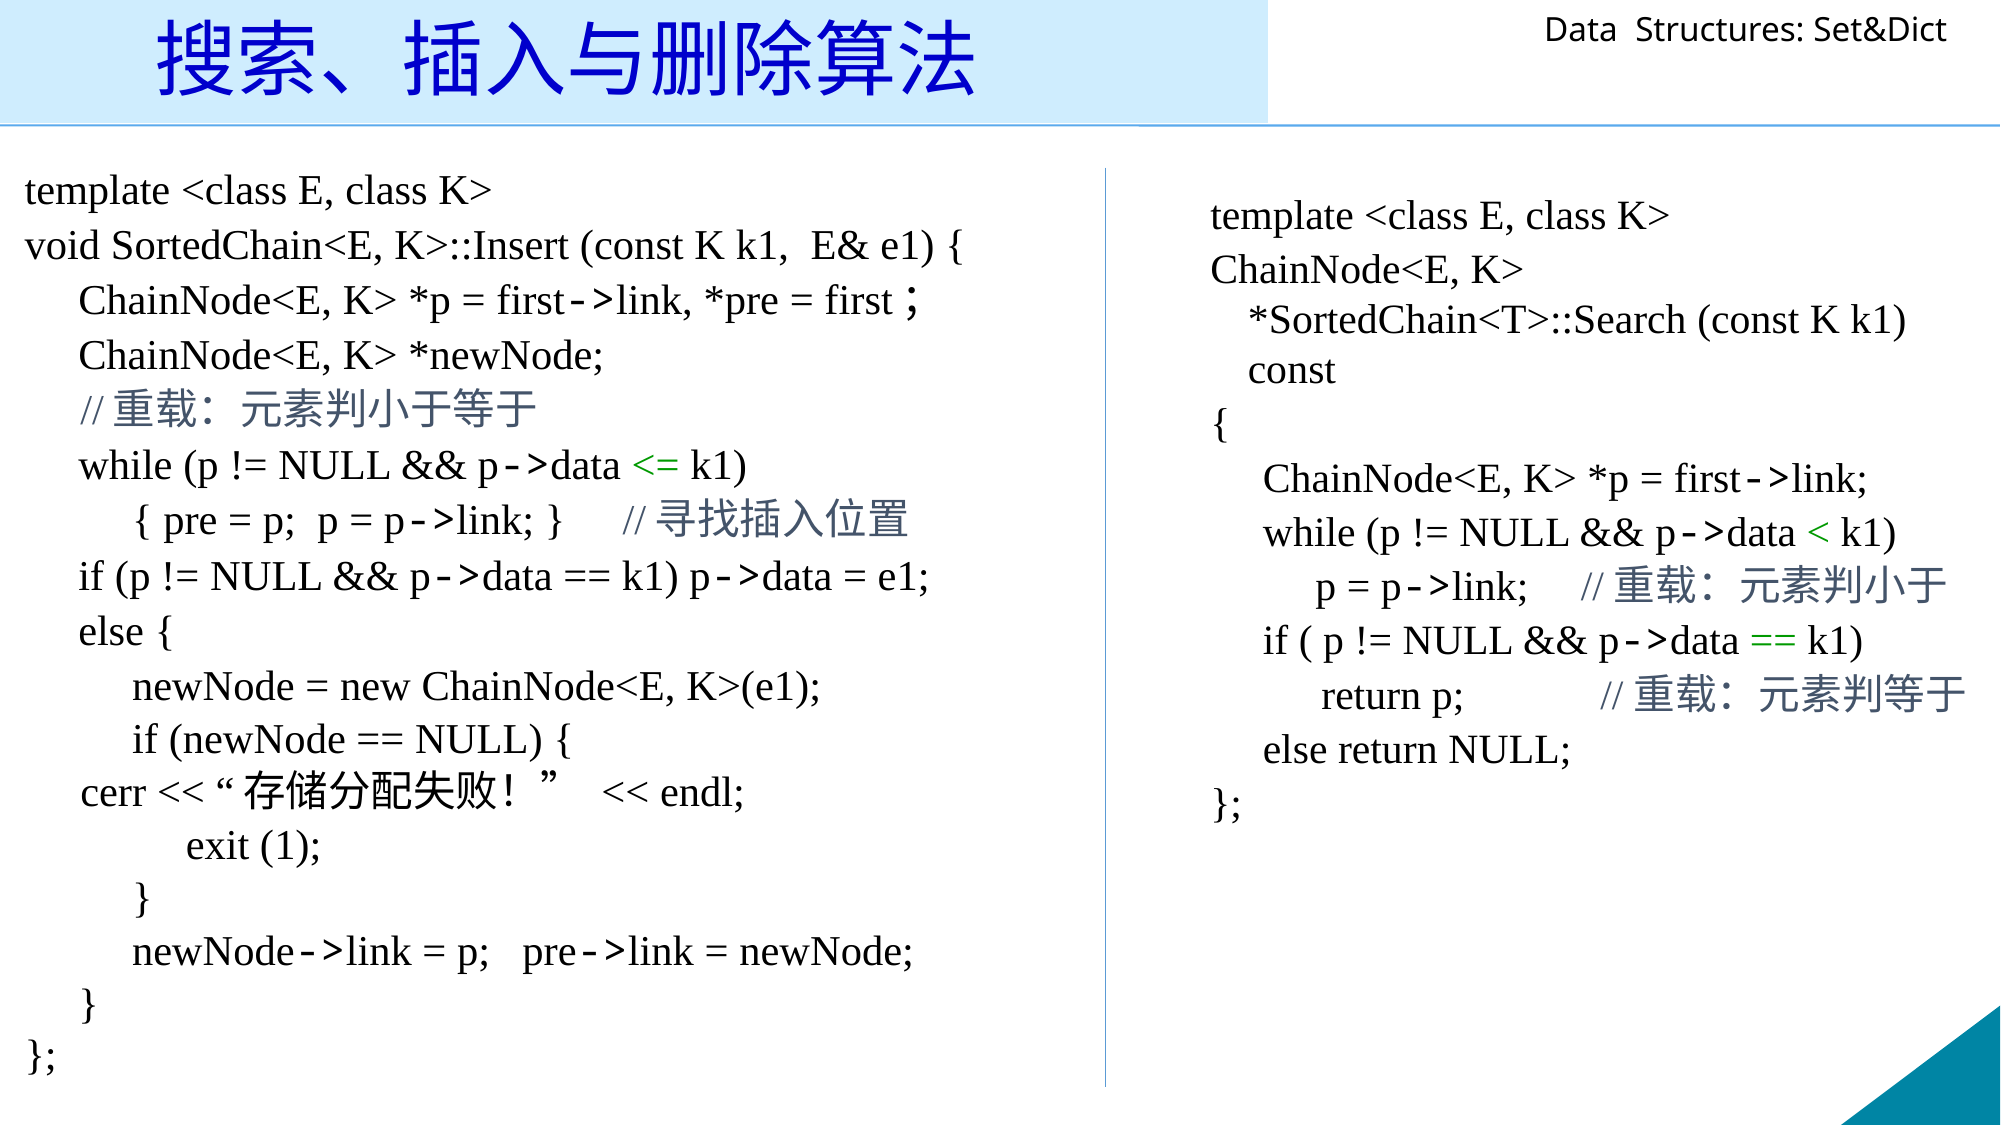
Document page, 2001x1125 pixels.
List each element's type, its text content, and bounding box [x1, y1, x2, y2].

list template <class E, class K> void SortedChain<E, K>::Insert (const K k1, E& e1) { ChainNode<E, K> *p = first->link, *pre = first； ChainNode<E, K> *newNode; //重载：元素判小于等于 while (p != NULL && p->data <= k1) { pre = p; p = p->link; } //寻找插入位置 if (p != NULL && p->data == k1) p->data = e1; else { newNode = new ChainNode<E, K>(e1); if (newNode == NULL) { cerr << “存储分配失败！” << endl; exit (1); } newNode->link = p; pre->link = newNode; } }; [9, 154, 1106, 1088]
title 搜索、插入与删除算法 [139, 11, 1490, 116]
text_box template <class E, class K> ChainNode<E, K> *SortedChain<T>::Search (const K k1) const { ChainNode<E, K> *p = first->link; while (p != NULL && p->data < k1) p = p->link; //重载：元素判小于 if ( p != NULL && p->data == k1) return p; //重载：元素判等于 else return NULL; }; [1195, 179, 1989, 1013]
